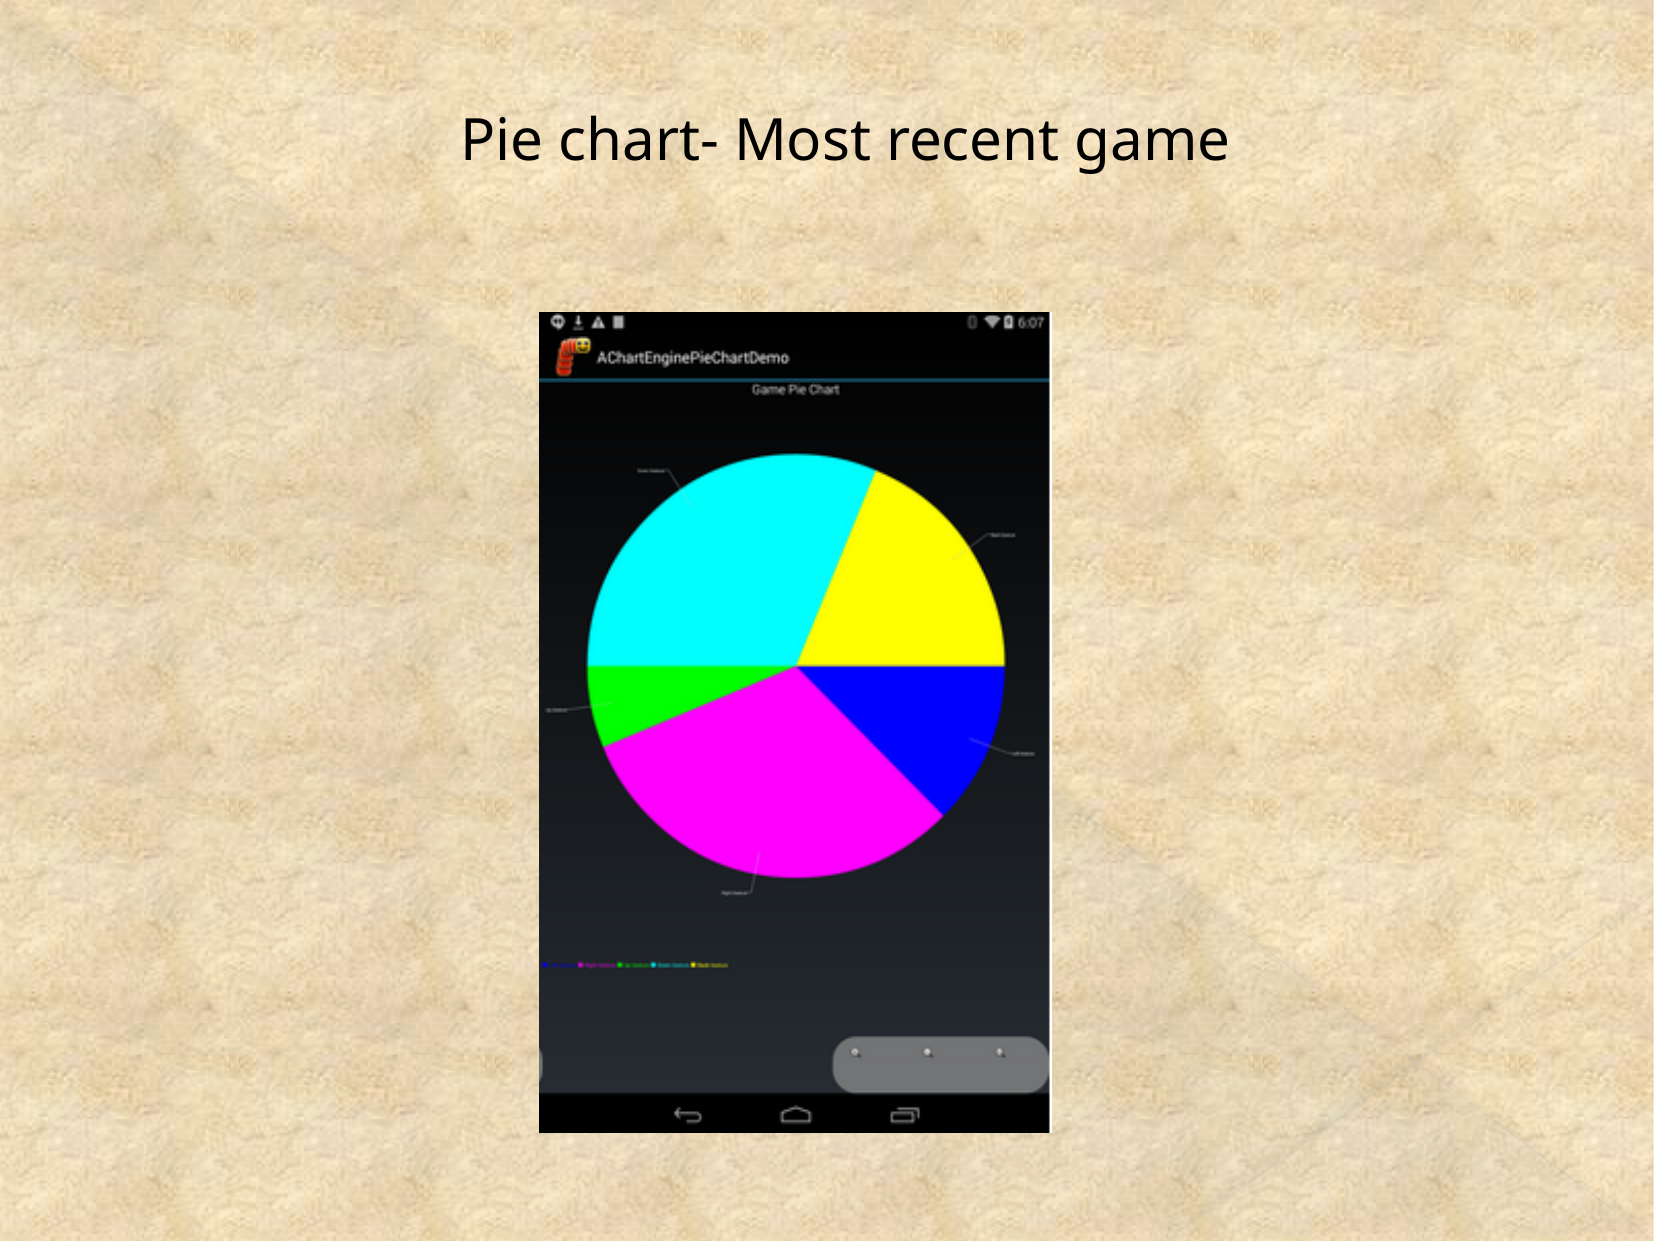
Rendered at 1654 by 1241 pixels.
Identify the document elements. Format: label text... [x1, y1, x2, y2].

picture [0, 0, 1654, 1241]
text_box Pie chart- Most recent game [214, 95, 1477, 180]
